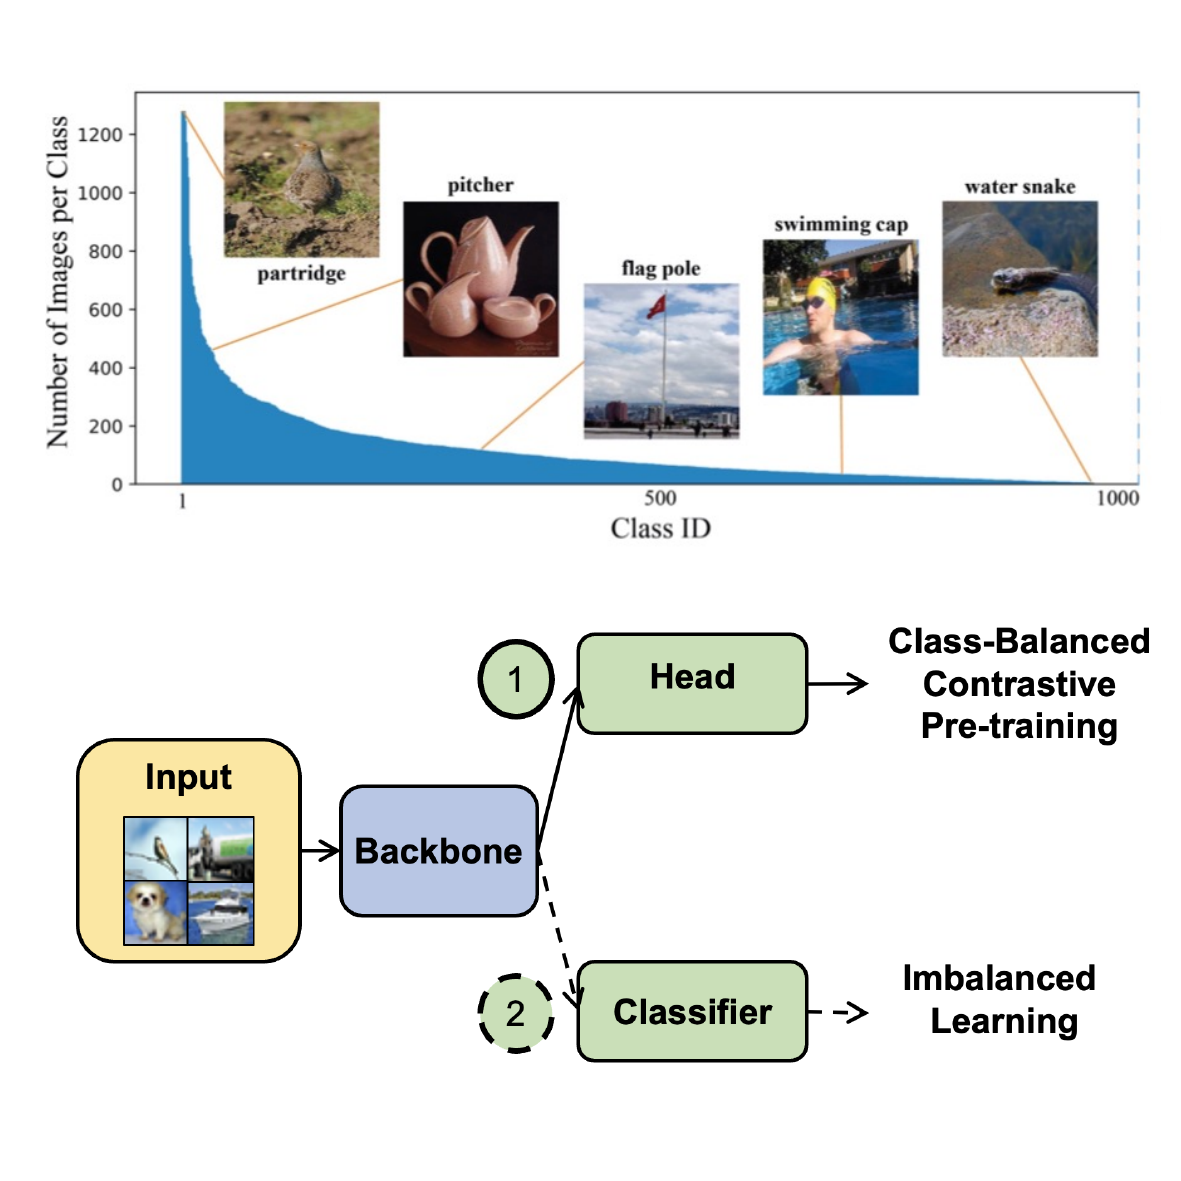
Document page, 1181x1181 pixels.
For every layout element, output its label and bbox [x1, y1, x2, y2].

picture [0, 571, 1181, 1092]
picture [44, 33, 1161, 554]
